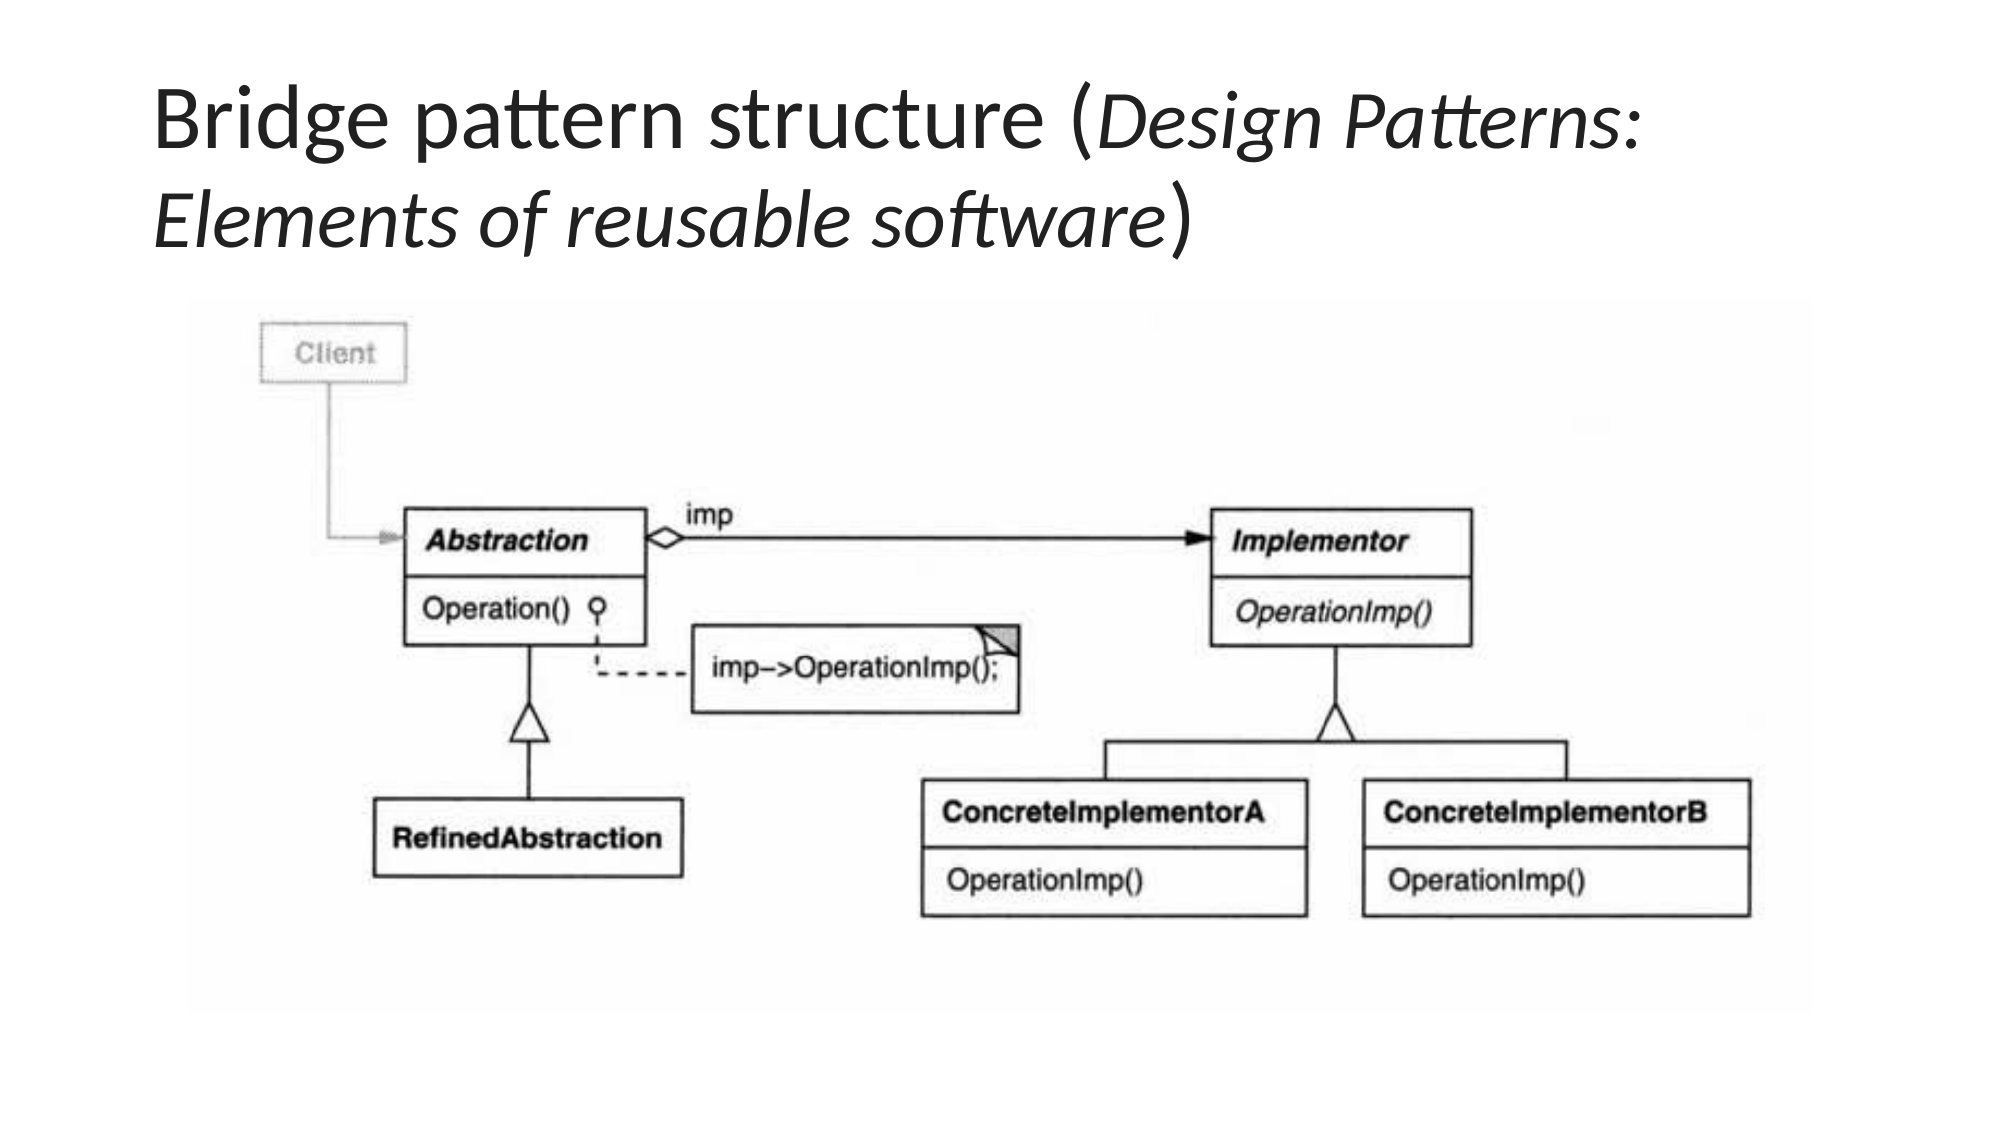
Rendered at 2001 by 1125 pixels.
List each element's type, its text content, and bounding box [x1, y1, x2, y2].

title Bridge pattern structure (Design Patterns: Elements of reusable software) [137, 59, 1863, 278]
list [188, 299, 1812, 1014]
